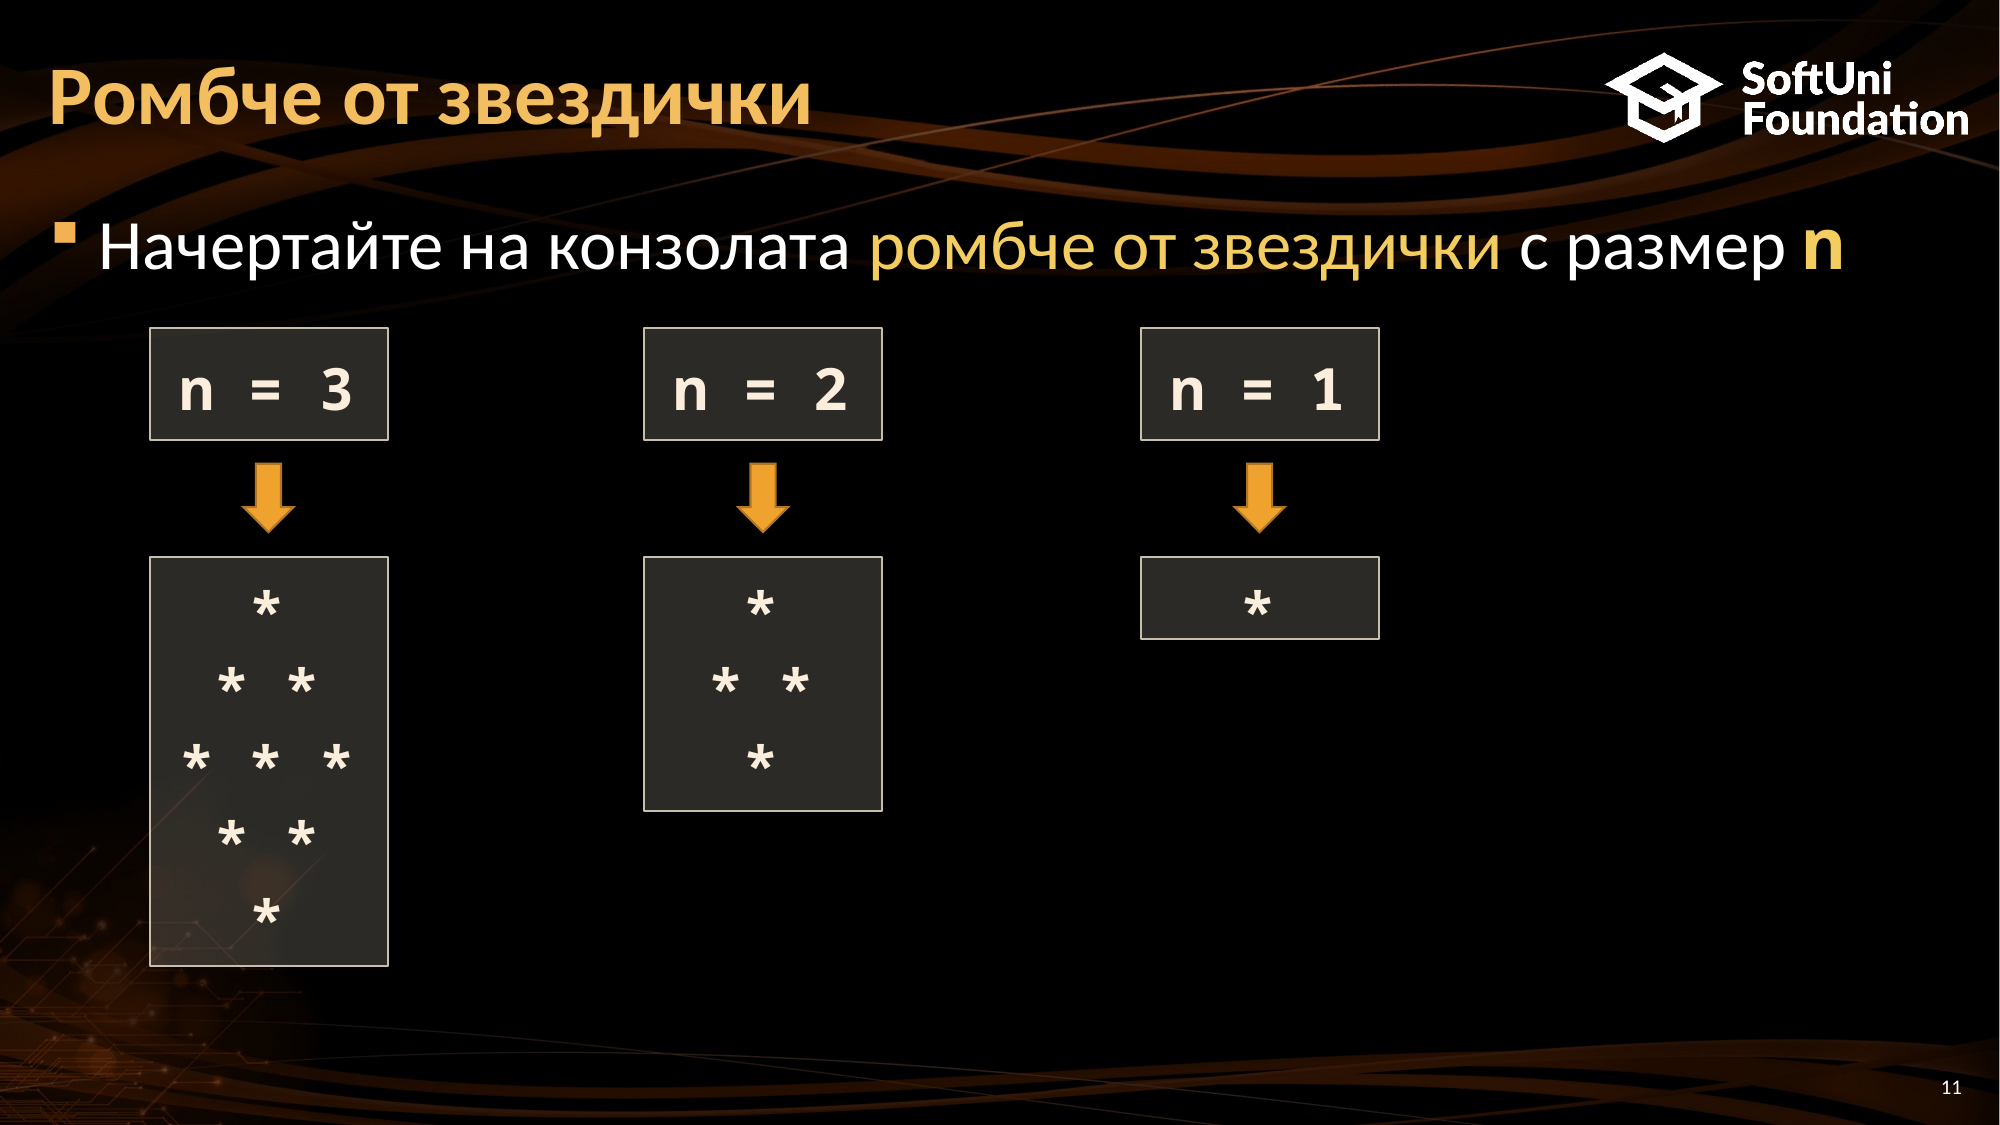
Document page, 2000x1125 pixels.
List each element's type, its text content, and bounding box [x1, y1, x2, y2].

title Ромбче от звездички [30, 6, 1602, 189]
list Начертайте на конзолата ромбче от звездички с размер n [31, 188, 1968, 1103]
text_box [644, 327, 883, 811]
text_box * * * * * * * * * [149, 557, 388, 967]
text_box n = 3 [149, 327, 388, 440]
picture [0, 0, 2000, 1125]
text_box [1140, 327, 1379, 639]
text_box [240, 462, 296, 534]
